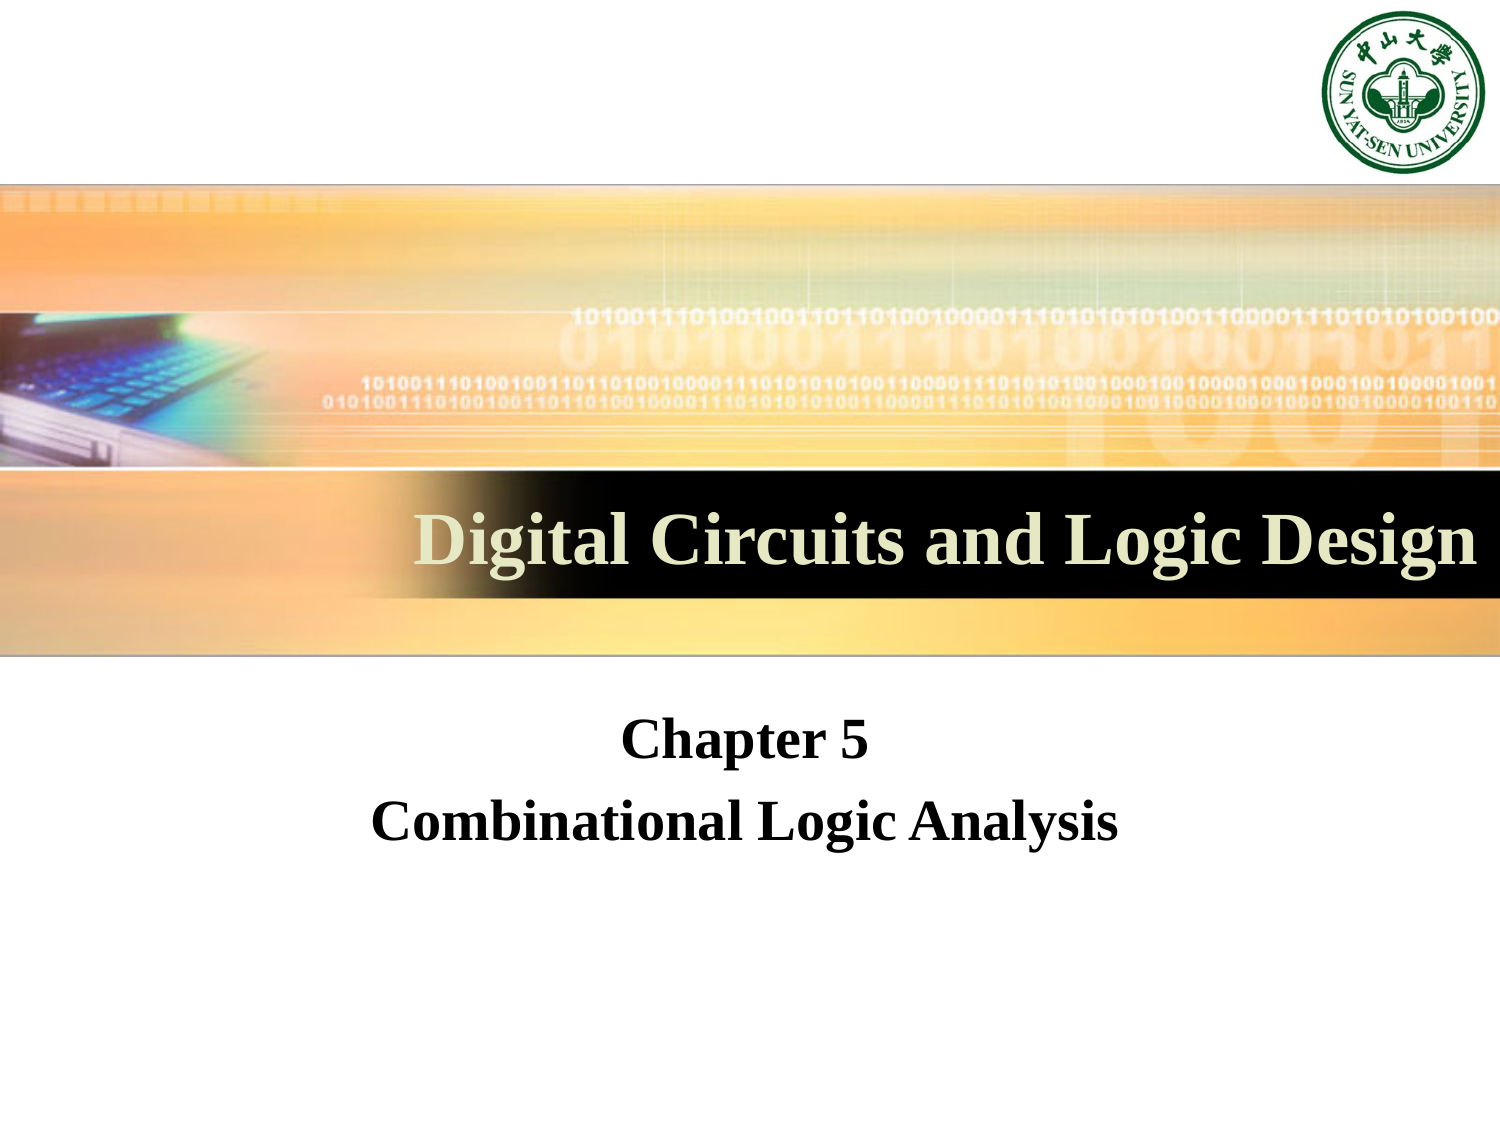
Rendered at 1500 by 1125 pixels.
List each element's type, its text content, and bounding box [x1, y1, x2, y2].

picture [1316, 6, 1495, 177]
subtitle Chapter 5 Combinational Logic Analysis [135, 692, 1355, 955]
picture [0, 184, 1500, 657]
title Digital Circuits and Logic Design [156, 479, 1495, 590]
